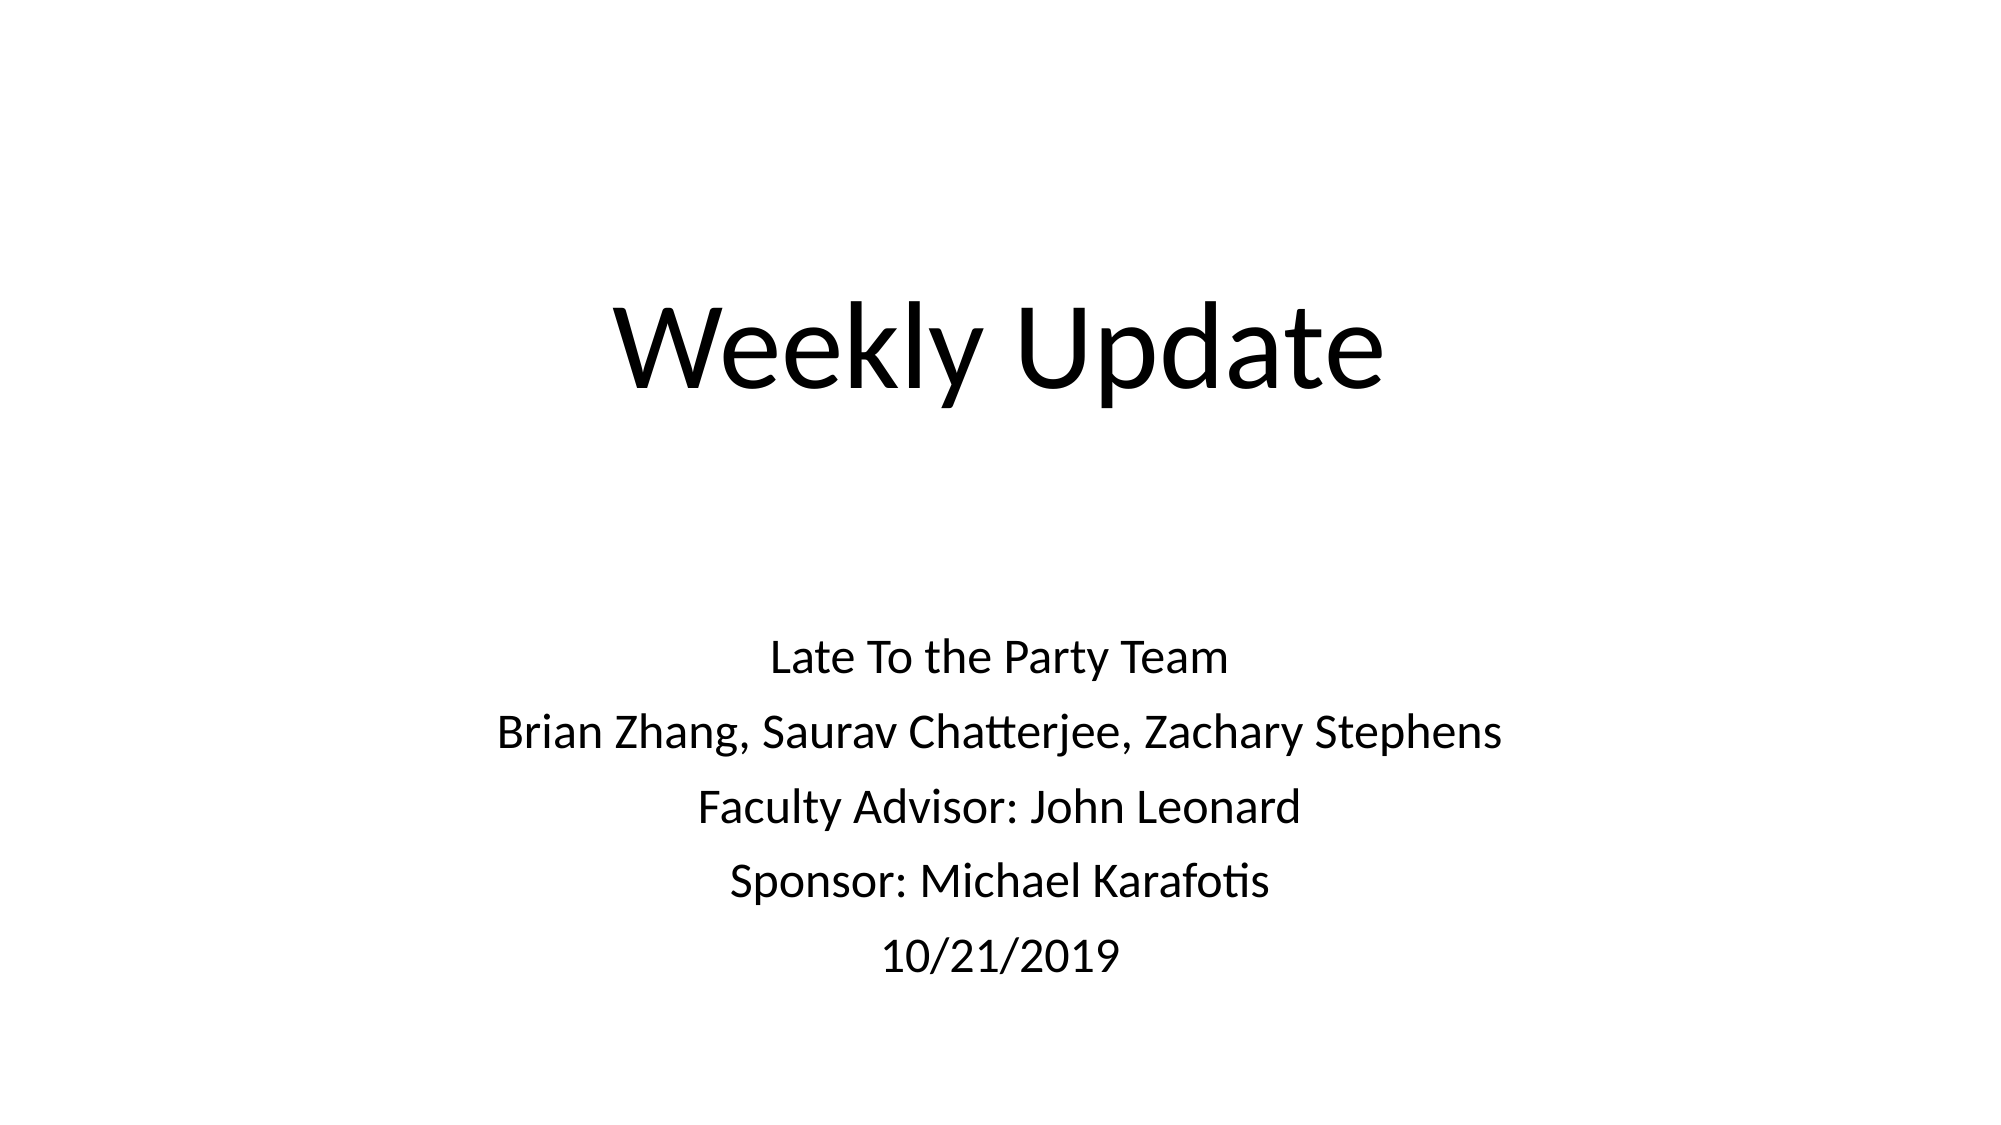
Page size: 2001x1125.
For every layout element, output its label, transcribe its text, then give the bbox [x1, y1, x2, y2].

subtitle Late To the Party Team Brian Zhang, Saurav Chatterjee, Zachary Stephens Faculty Advisor: John Leonard Sponsor: Michael Karafotis 10/21/2019 [249, 622, 1750, 1028]
title Weekly Update [249, 31, 1750, 424]
